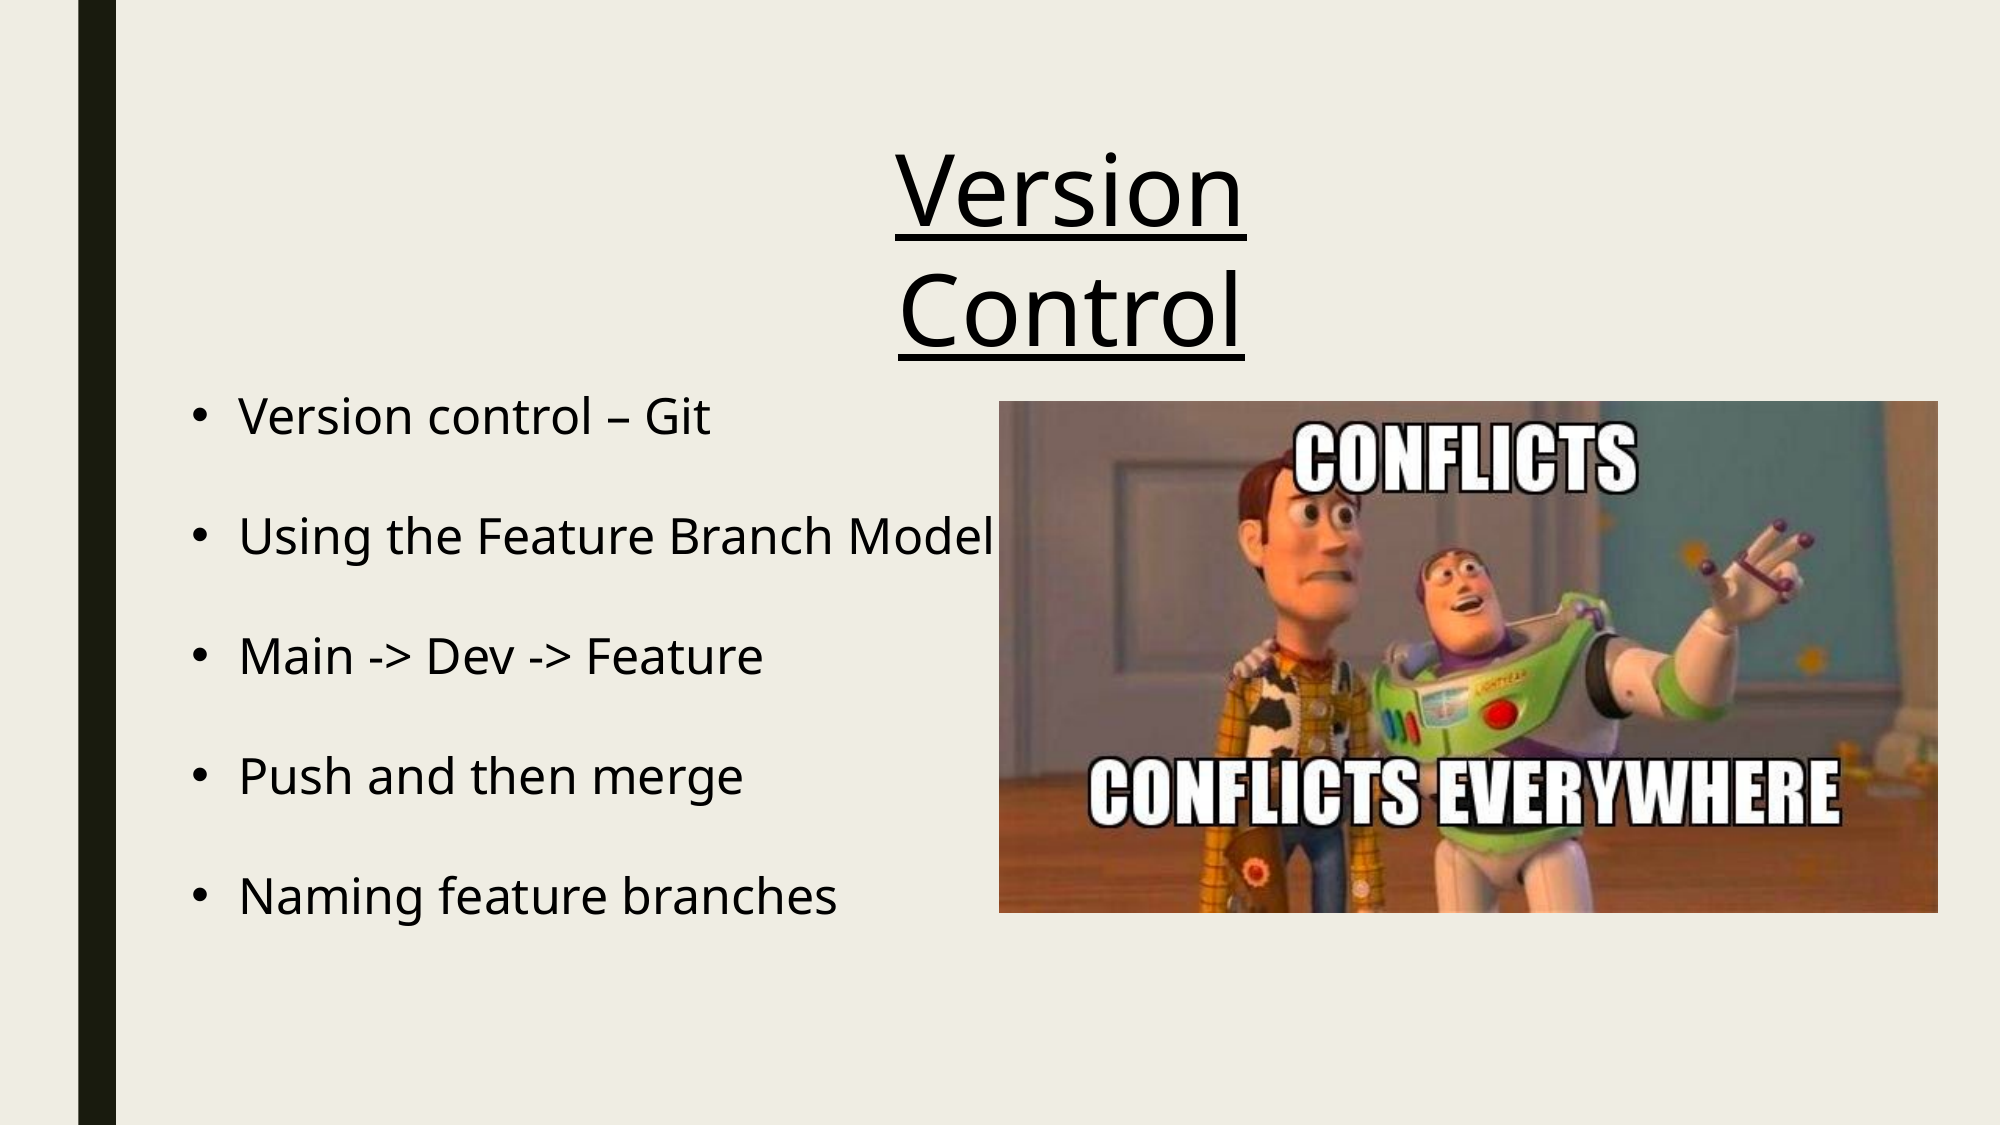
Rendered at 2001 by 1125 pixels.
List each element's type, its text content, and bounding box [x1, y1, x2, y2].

text_box Version Control [713, 119, 1429, 374]
picture [999, 401, 1938, 913]
text_box Version control – Git Using the Feature Branch Model Main -> Dev -> Feature Push and then merge Naming feature branches [176, 377, 1072, 932]
